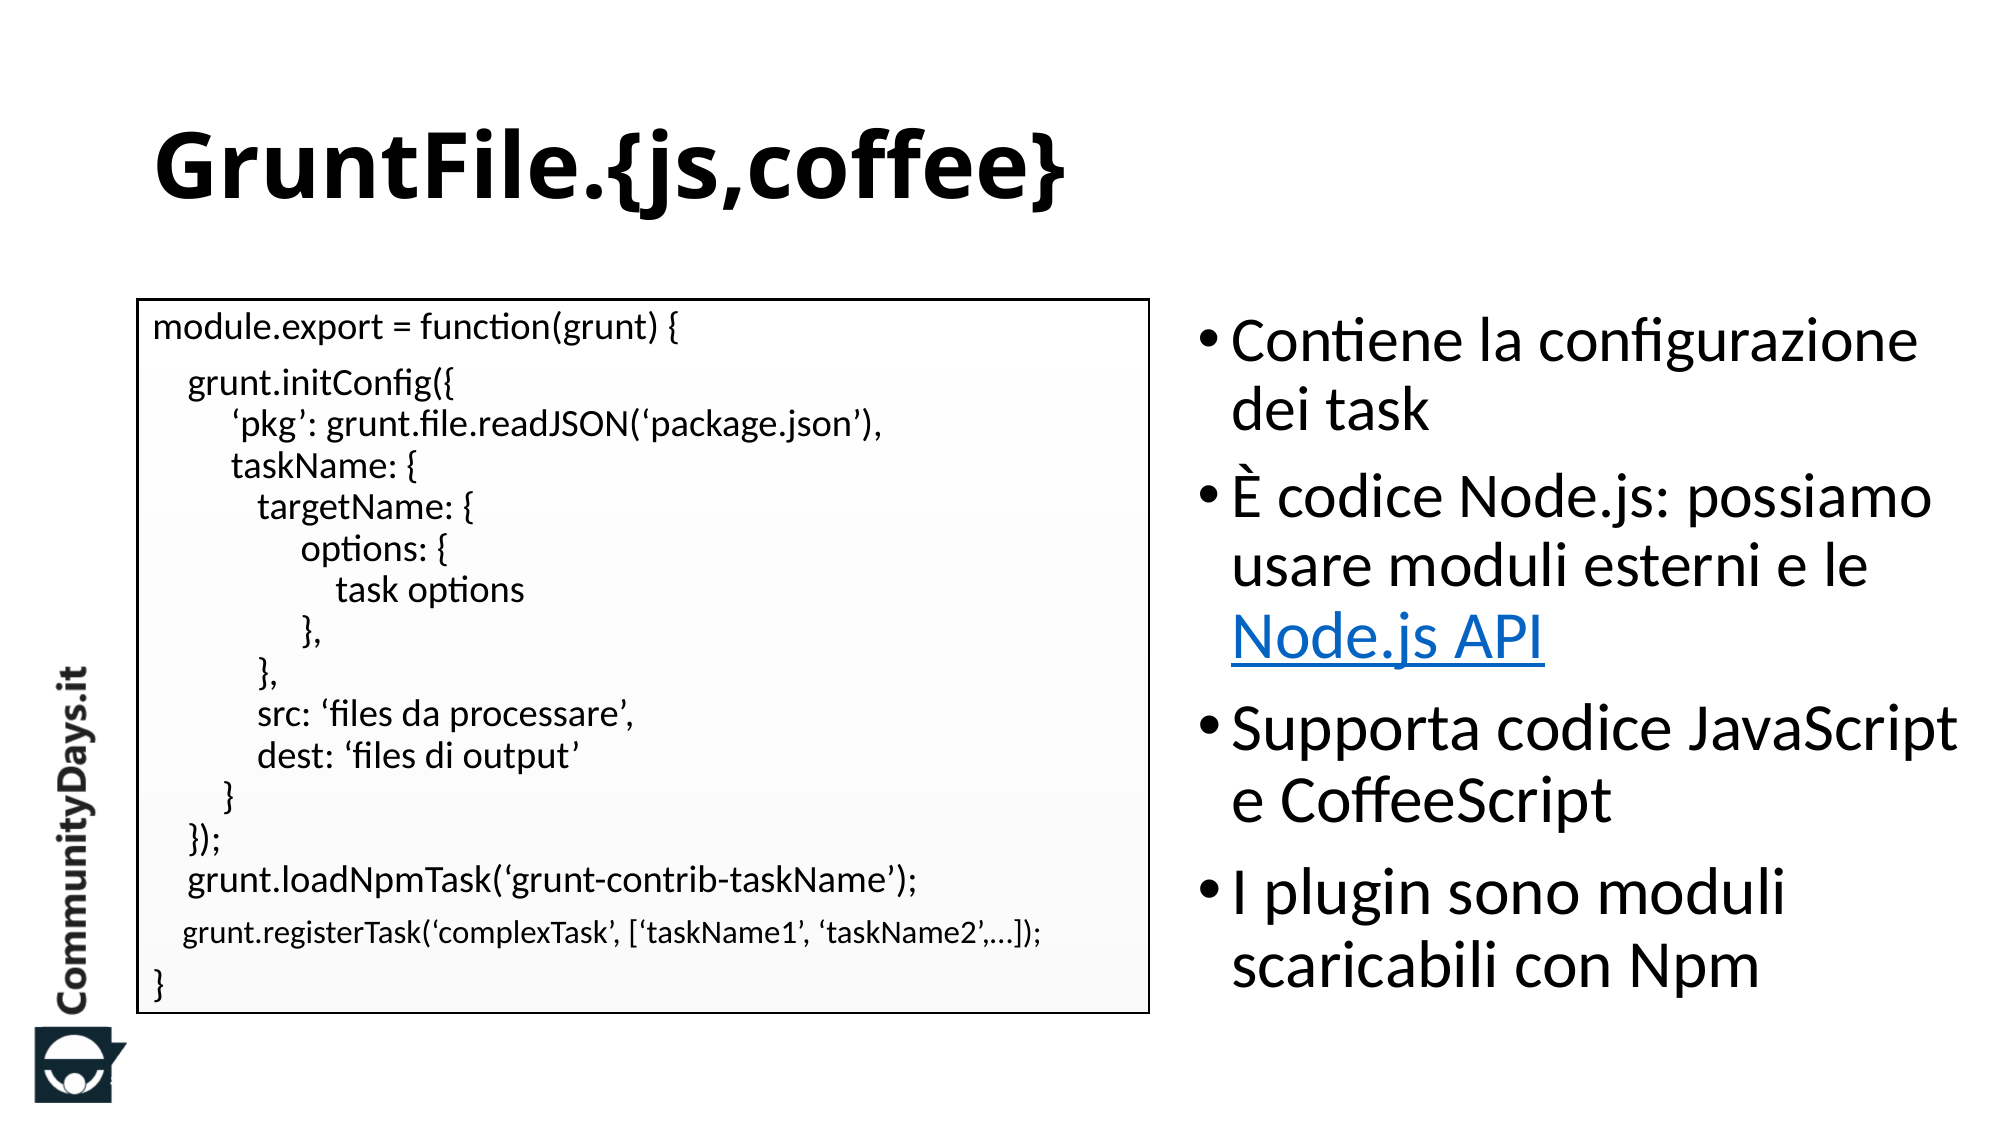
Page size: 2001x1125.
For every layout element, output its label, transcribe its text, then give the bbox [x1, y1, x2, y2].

title GruntFile.{js,coffee} [137, 59, 1863, 278]
picture [35, 667, 126, 1102]
text_box Contiene la configurazione dei task È codice Node.js: possiamo usare moduli esterni e le Node.js API Supporta codice JavaScript e CoffeeScript I plugin sono moduli scaricabili con Npm [1182, 299, 2000, 1014]
list module.export = function(grunt) { grunt.initConfig({ ‘pkg’: grunt.file.readJSON(‘package.json’), taskName: { targetName: { options: { task options }, }, src: ‘files da processare’, dest: ‘files di output’ } }); grunt.loadNpmTask(‘grunt-contrib-taskName’); grunt.registerTask(‘complexTask’, [‘taskName1’, ‘taskName2’,…]); } [136, 298, 1150, 1014]
